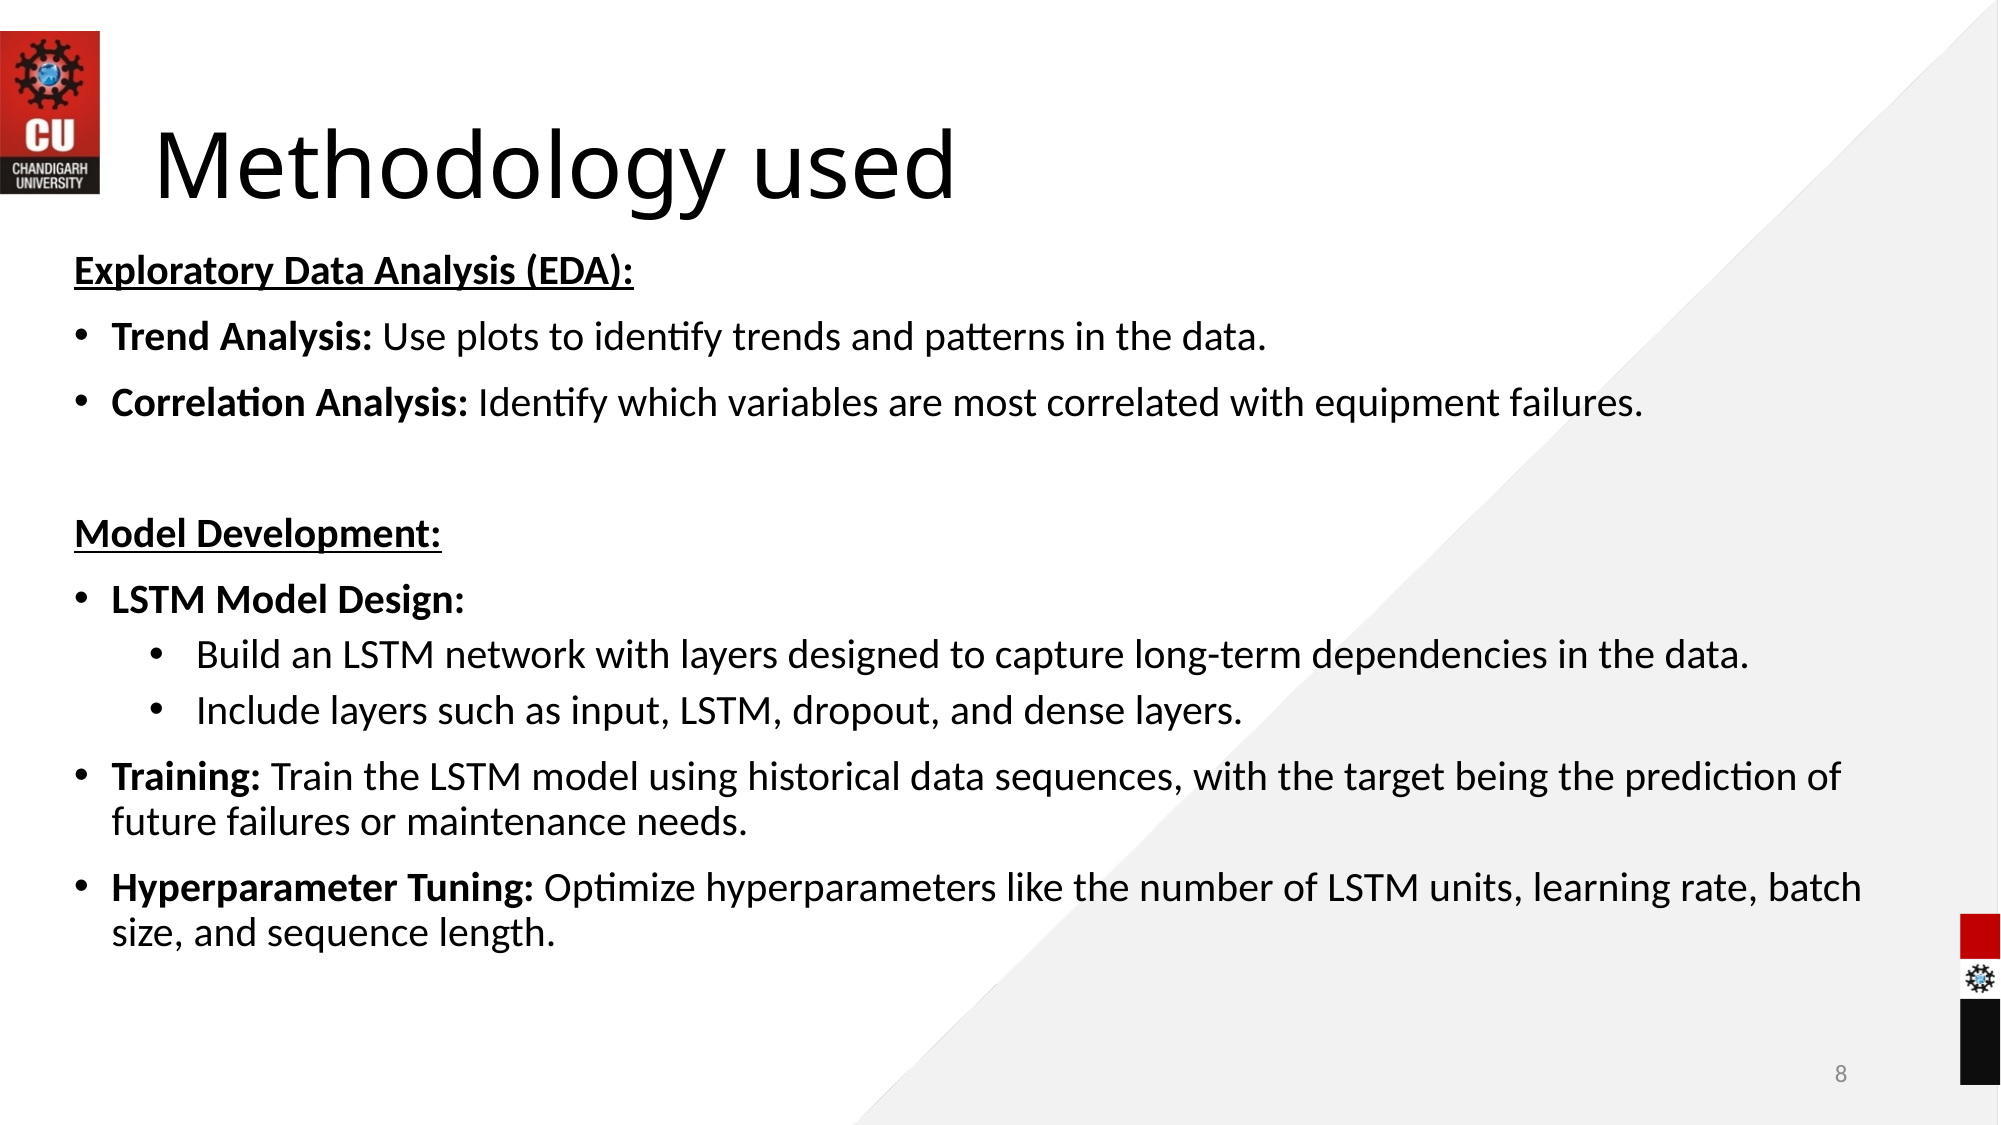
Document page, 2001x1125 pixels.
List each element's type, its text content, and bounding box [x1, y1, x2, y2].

slide_number 8 [1412, 1042, 1863, 1103]
title Methodology used [137, 59, 1863, 240]
list Exploratory Data Analysis (EDA): Trend Analysis: Use plots to identify trends and patterns in the data. Correlation Analysis: Identify which variables are most correlated with equipment failures. Model Development: LSTM Model Design: Build an LSTM network with layers designed to capture long-term dependencies in the data. Include layers such as input, LSTM, dropout, and dense layers. Training: Train the LSTM model using historical data sequences, with the target being the prediction of future failures or maintenance needs. Hyperparameter Tuning: Optimize hyperparameters like the number of LSTM units, learning rate, batch size, and sequence length. [59, 240, 1903, 1082]
picture [0, 0, 2001, 1125]
